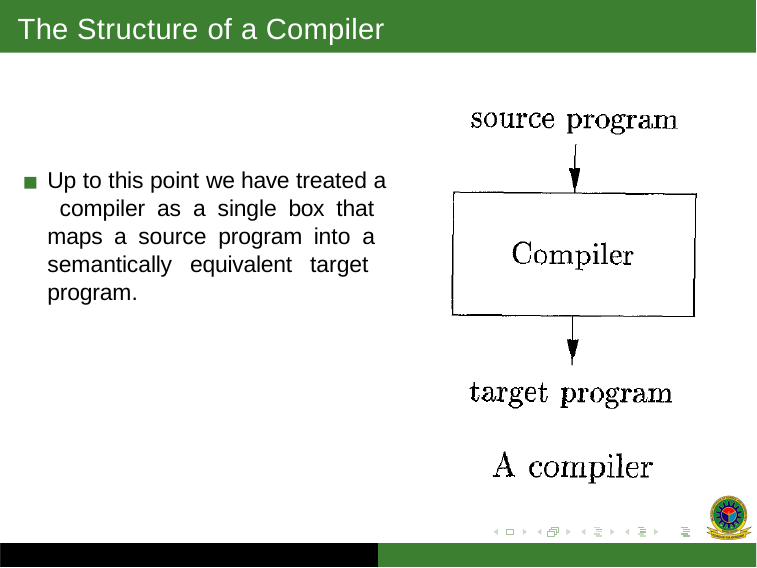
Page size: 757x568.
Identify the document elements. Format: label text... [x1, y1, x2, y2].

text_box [0, 542, 757, 568]
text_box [537, 527, 571, 537]
text_box [24, 176, 37, 189]
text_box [709, 527, 750, 537]
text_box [624, 526, 659, 537]
text_box [432, 112, 708, 489]
text_box [0, 0, 756, 53]
text_box [706, 495, 752, 528]
text_box [506, 529, 514, 535]
title The Structure of a Compiler [15, 7, 388, 106]
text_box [580, 526, 615, 537]
text_box Up to this point we have treated a compiler as a single box that maps a source program into a semantically equivalent target program. [45, 163, 387, 305]
